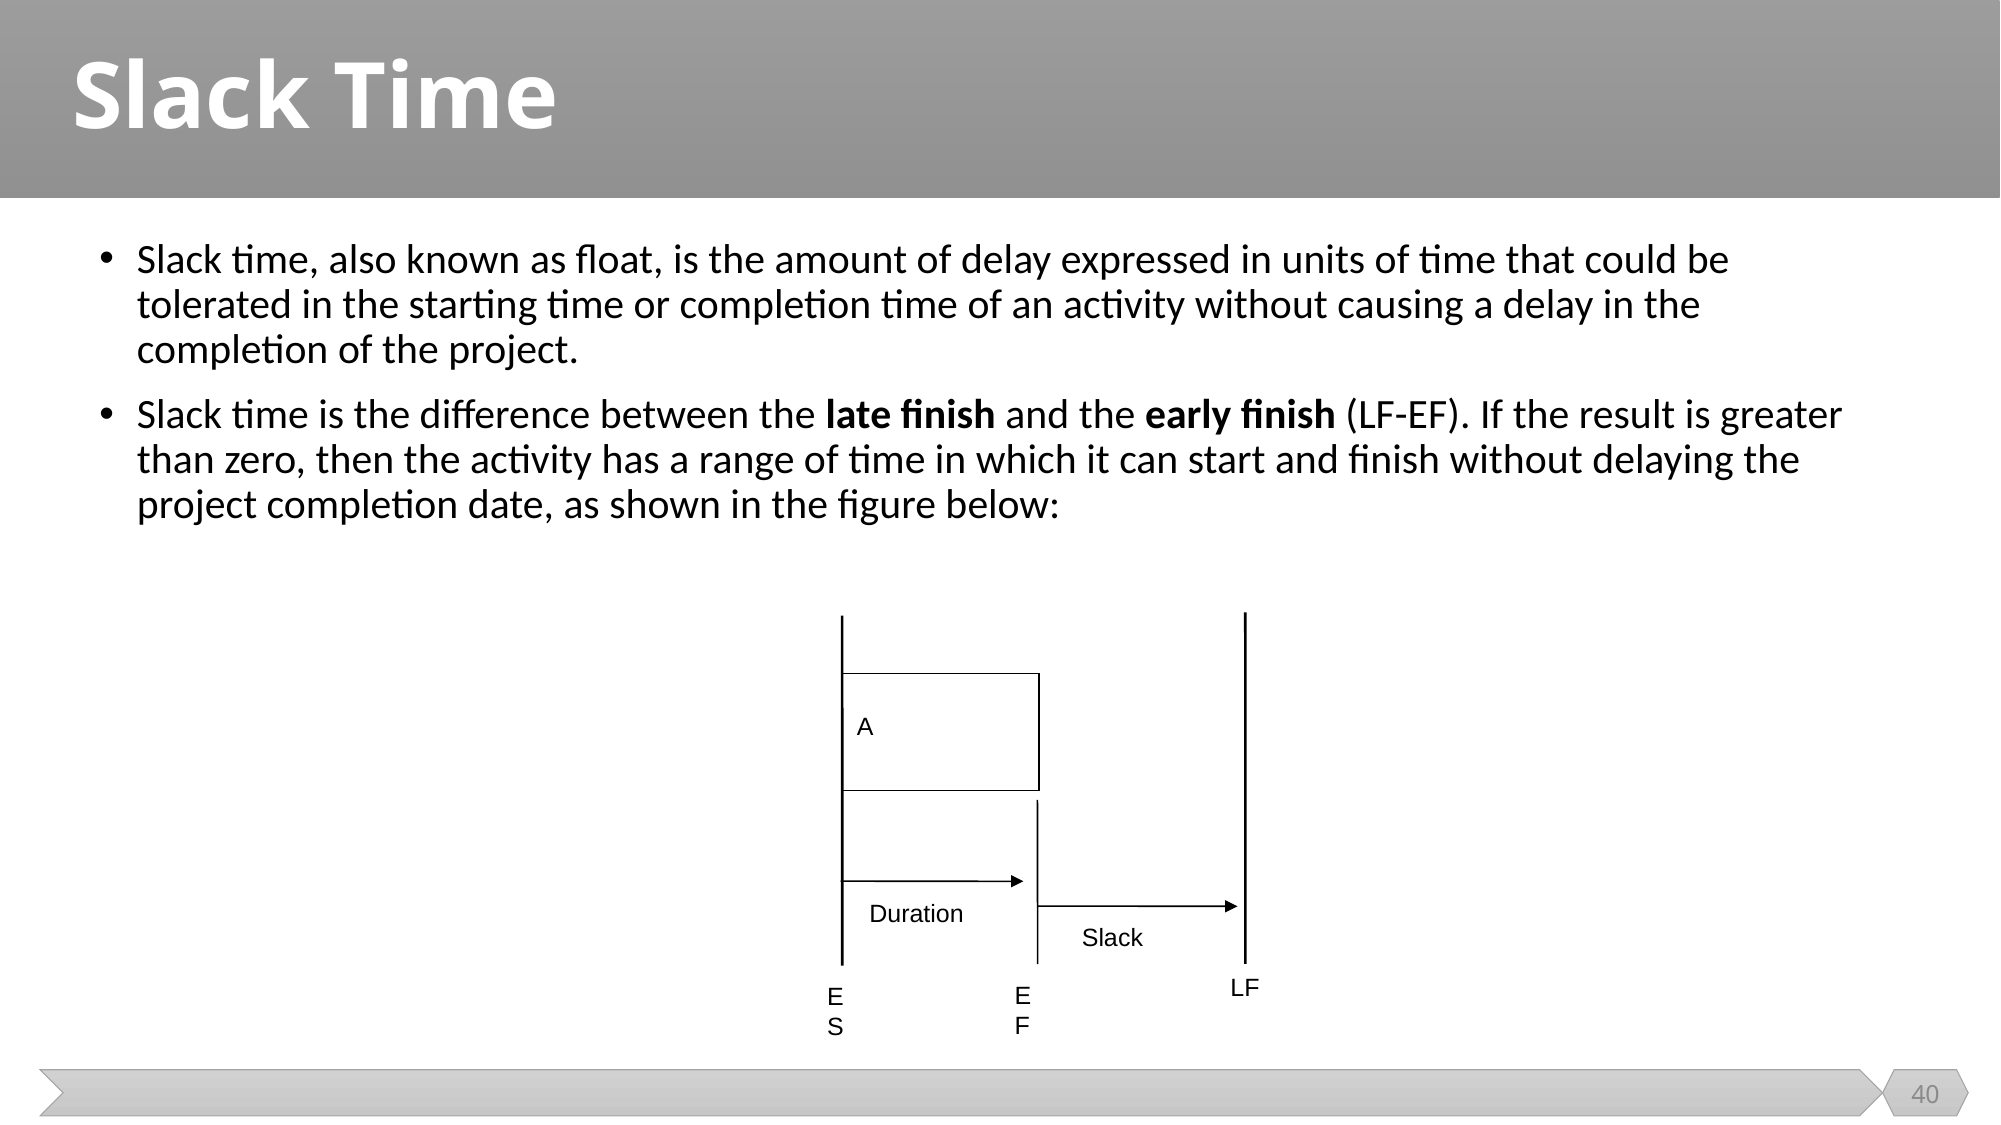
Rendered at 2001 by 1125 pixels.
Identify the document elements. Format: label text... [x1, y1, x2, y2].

slide_number 40 [1882, 1065, 1969, 1125]
title Slack Time [56, 0, 1969, 199]
list Slack time, also known as float, is the amount of delay expressed in units of time that could be tolerated in the starting time or completion time of an activity without causing a delay in the completion of the project. Slack time is the difference between the late finish and the early finish (LF-EF). If the result is greater than zero, then the activity has a range of time in which it can start and finish without delaying the project completion date, as shown in the figure below: [84, 229, 1883, 693]
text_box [812, 612, 1277, 1011]
